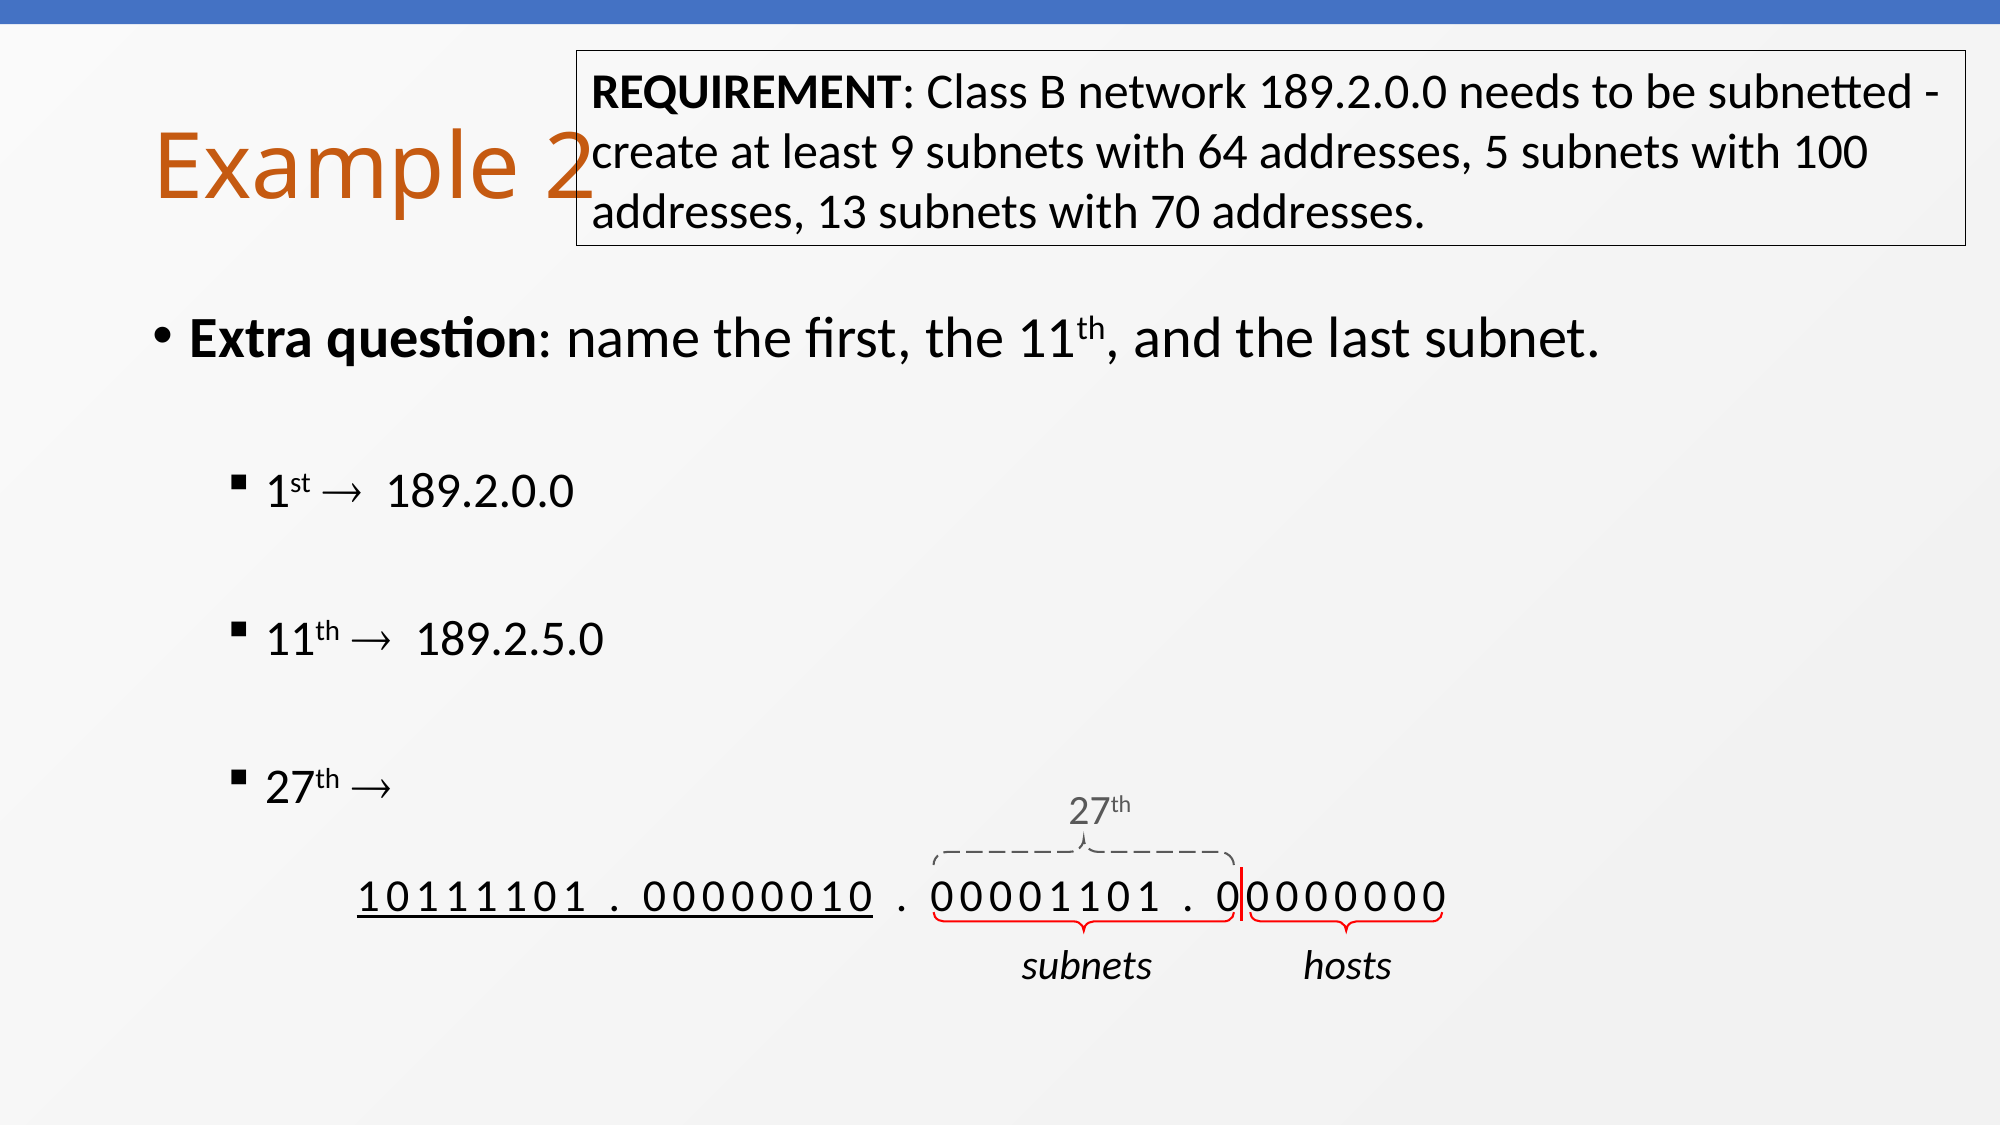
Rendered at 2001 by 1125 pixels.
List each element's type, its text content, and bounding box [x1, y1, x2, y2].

text_box 10111101 . 00000010 . 00001101 . 00000000 [341, 858, 1587, 929]
list Extra question: name the first, the 11th, and the last subnet. 1st  189.2.0.0 11th  189.2.5.0 27th  [137, 299, 1863, 1014]
text_box hosts [1288, 930, 1407, 996]
title Example 2 [137, 59, 1863, 278]
text_box [1249, 912, 1443, 930]
text_box [0, 0, 2000, 25]
text_box subnets [1006, 930, 1168, 996]
text_box [933, 841, 1235, 866]
text_box 27th [1053, 775, 1158, 841]
text_box REQUIREMENT: Class B network 189.2.0.0 needs to be subnetted - create at least 9 subnets with 64 addresses, 5 subnets with 100 addresses, 13 subnets with 70 addresses. [576, 50, 1966, 246]
text_box [933, 912, 1235, 930]
